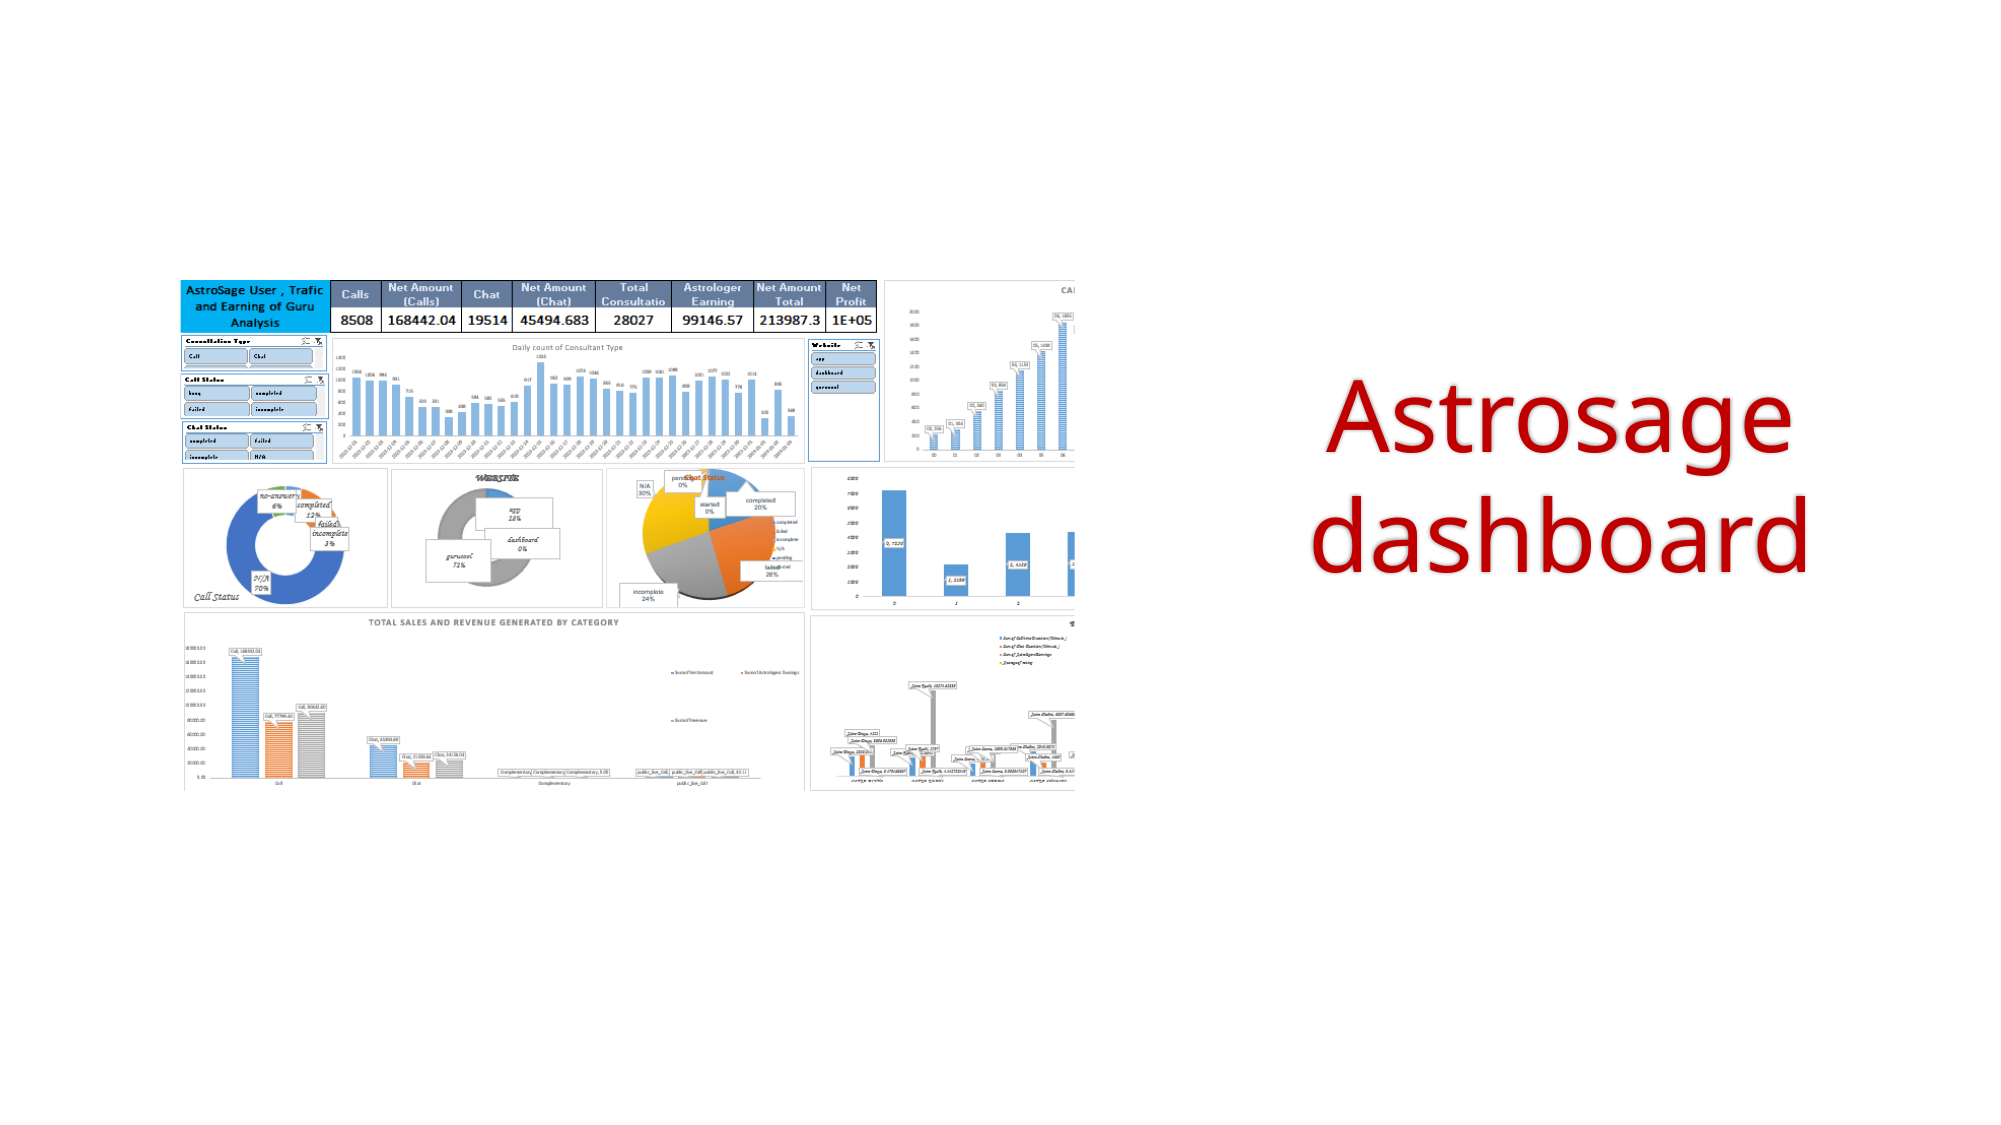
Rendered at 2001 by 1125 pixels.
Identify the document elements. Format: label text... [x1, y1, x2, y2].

title Astrosage dashboard [1235, 191, 1888, 600]
picture [180, 279, 1075, 792]
